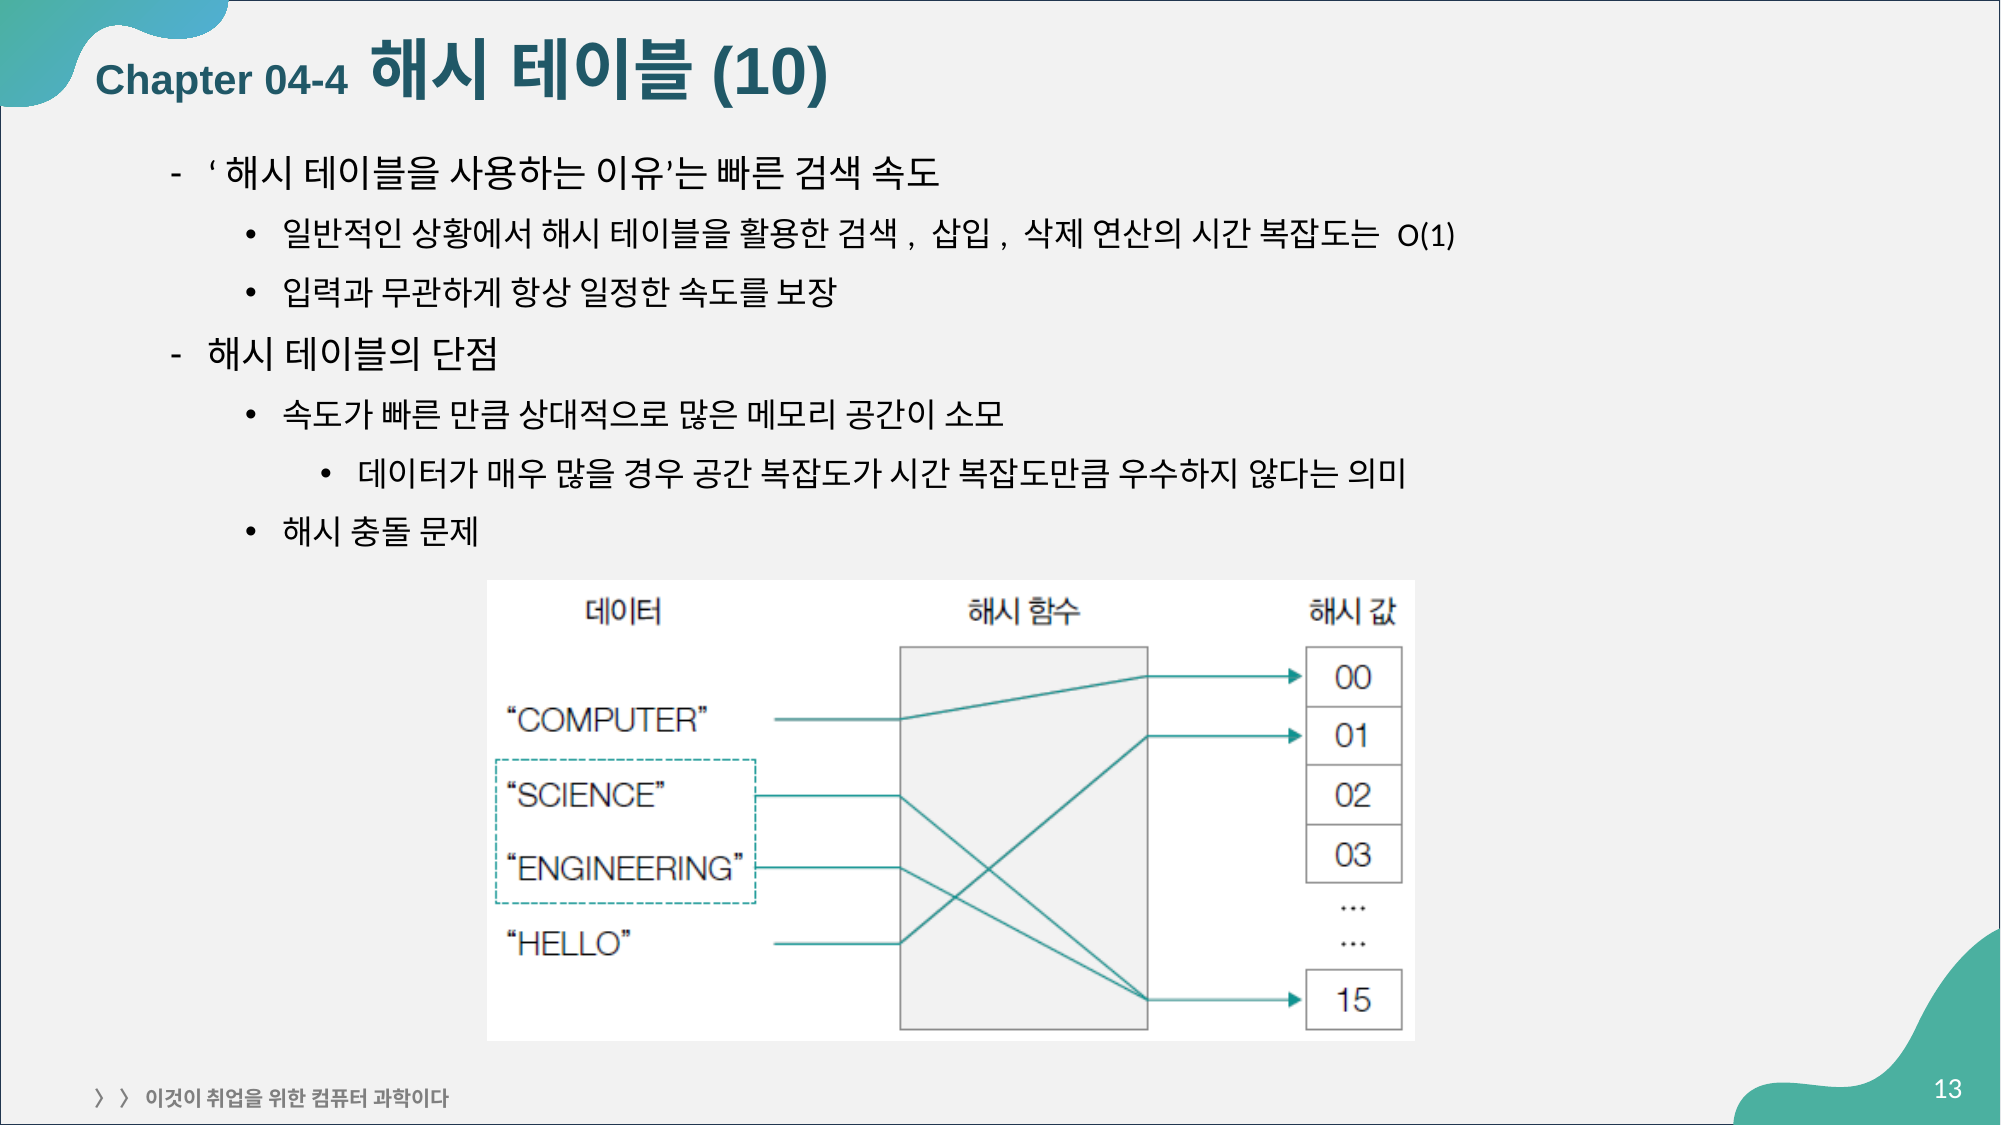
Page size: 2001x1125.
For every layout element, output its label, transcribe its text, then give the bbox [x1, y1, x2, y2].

footer 〉 〉 이것이 취업을 위한 컴퓨터 과학이다 [79, 1078, 755, 1114]
list ‘해시 테이블을 사용하는 이유’는 빠른 검색 속도 일반적인 상황에서 해시 테이블을 활용한 검색, 삽입, 삭제 연산의 시간 복잡도는 O(1) 입력과 무관하게 항상 일정한 속도를 보장 해시 테이블의 단점 속도가 빠른 만큼 상대적으로 많은 메모리 공간이 소모 데이터가 매우 많을 경우 공간 복잡도가 시간 복잡도만큼 우수하지 않다는 의미 해시 충돌 문제 [79, 133, 1931, 1035]
picture [487, 580, 1415, 1041]
title Chapter 04-4 해시 테이블(10) [79, 17, 1931, 128]
slide_number ‹#› [1917, 1061, 1984, 1122]
